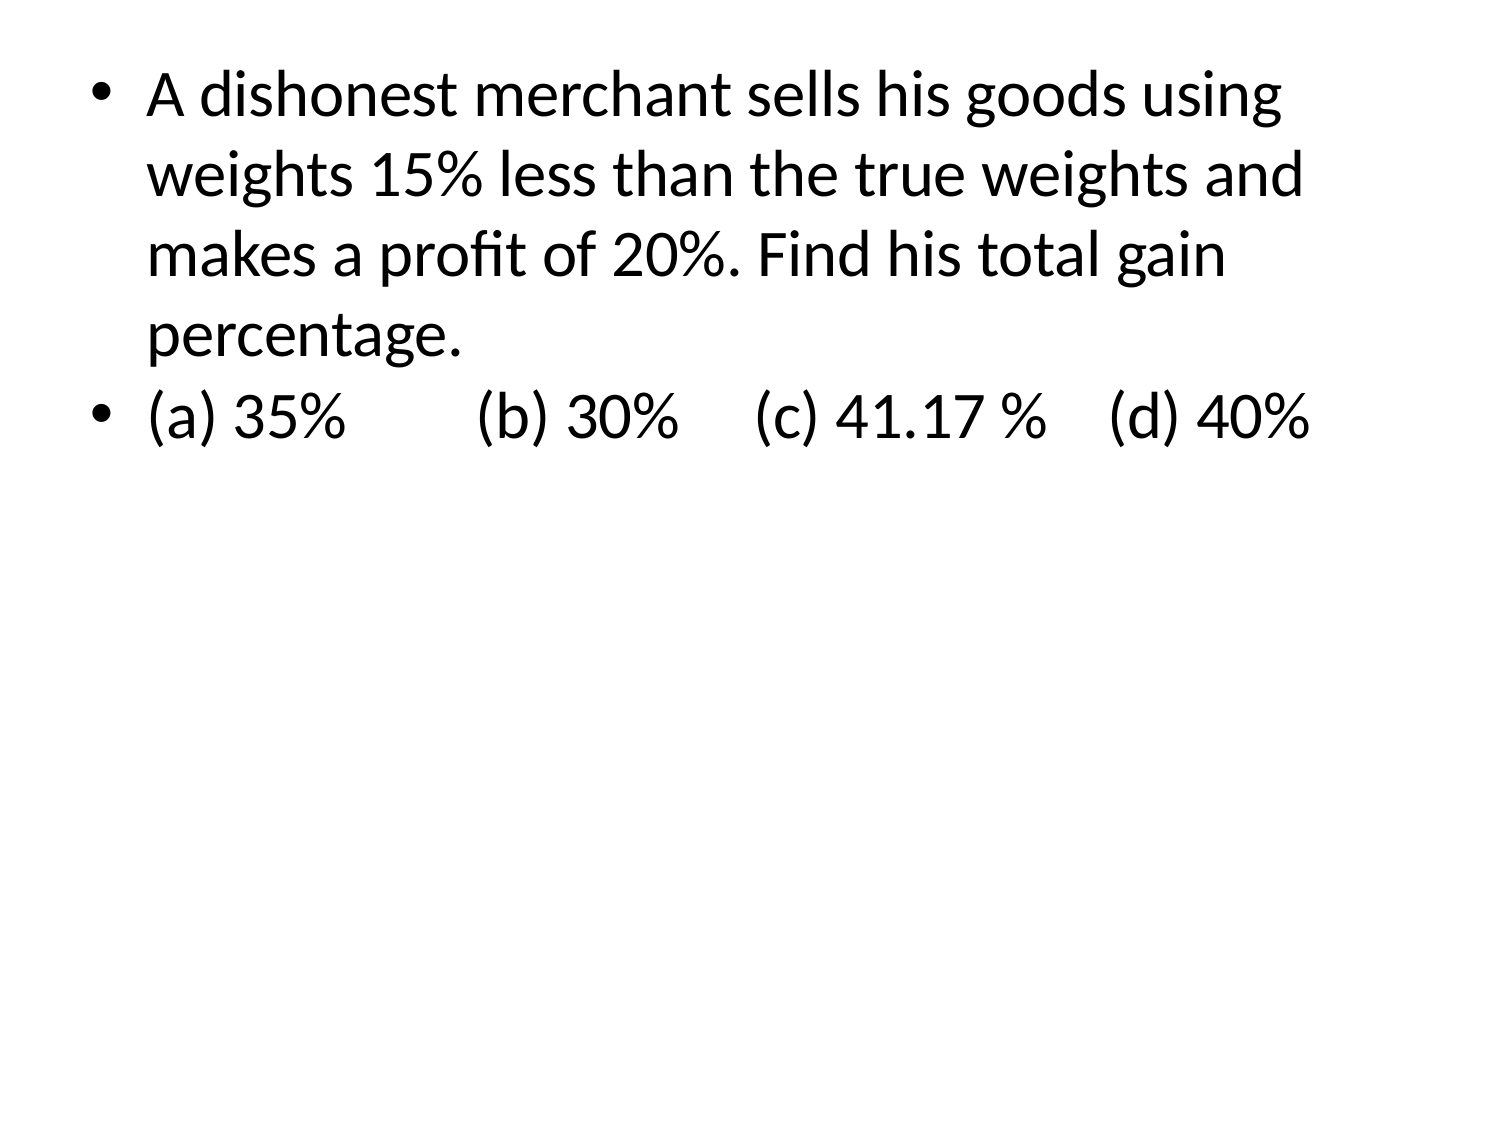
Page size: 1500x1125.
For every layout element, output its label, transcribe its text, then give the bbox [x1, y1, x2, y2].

text_box A dishonest merchant sells his goods using weights 15% less than the true weights and makes a profit of 20%. Find his total gain percentage. (a) 35% (b) 30% (c) 41.17 % (d) 40% [87, 48, 1357, 452]
